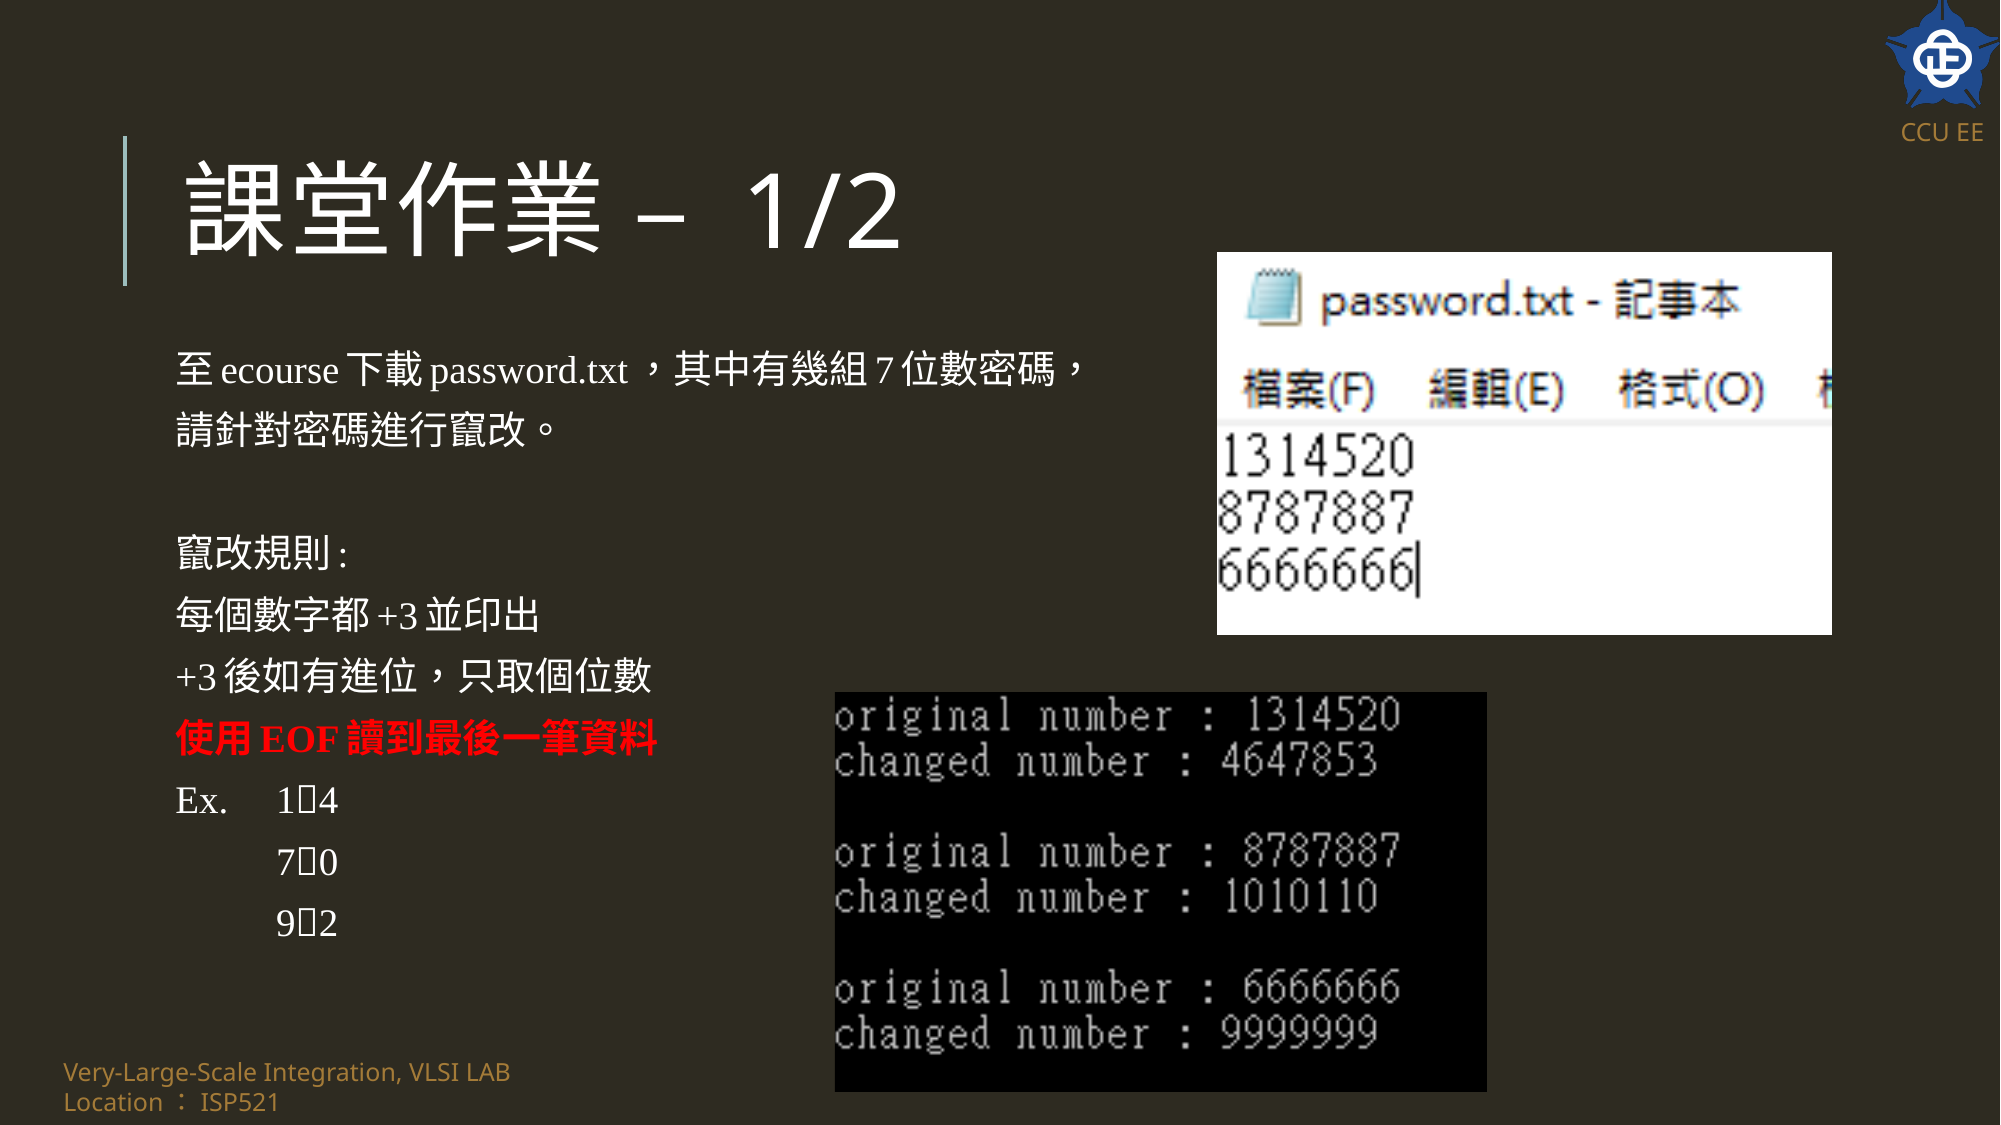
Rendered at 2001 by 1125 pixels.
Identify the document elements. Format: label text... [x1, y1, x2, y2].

title 課堂作業 – 1/2 [168, 96, 1763, 341]
picture [1217, 252, 1833, 635]
picture [1885, 0, 2000, 109]
picture [834, 691, 1488, 1092]
list 至ecourse下載password.txt，其中有幾組7位數密碼， 請針對密碼進行竄改。 竄改規則: 每個數字都+3並印出 +3後如有進位，只取個位數 使用EOF讀到最後一筆資料 Ex. 14 70 92 [168, 341, 1763, 1002]
